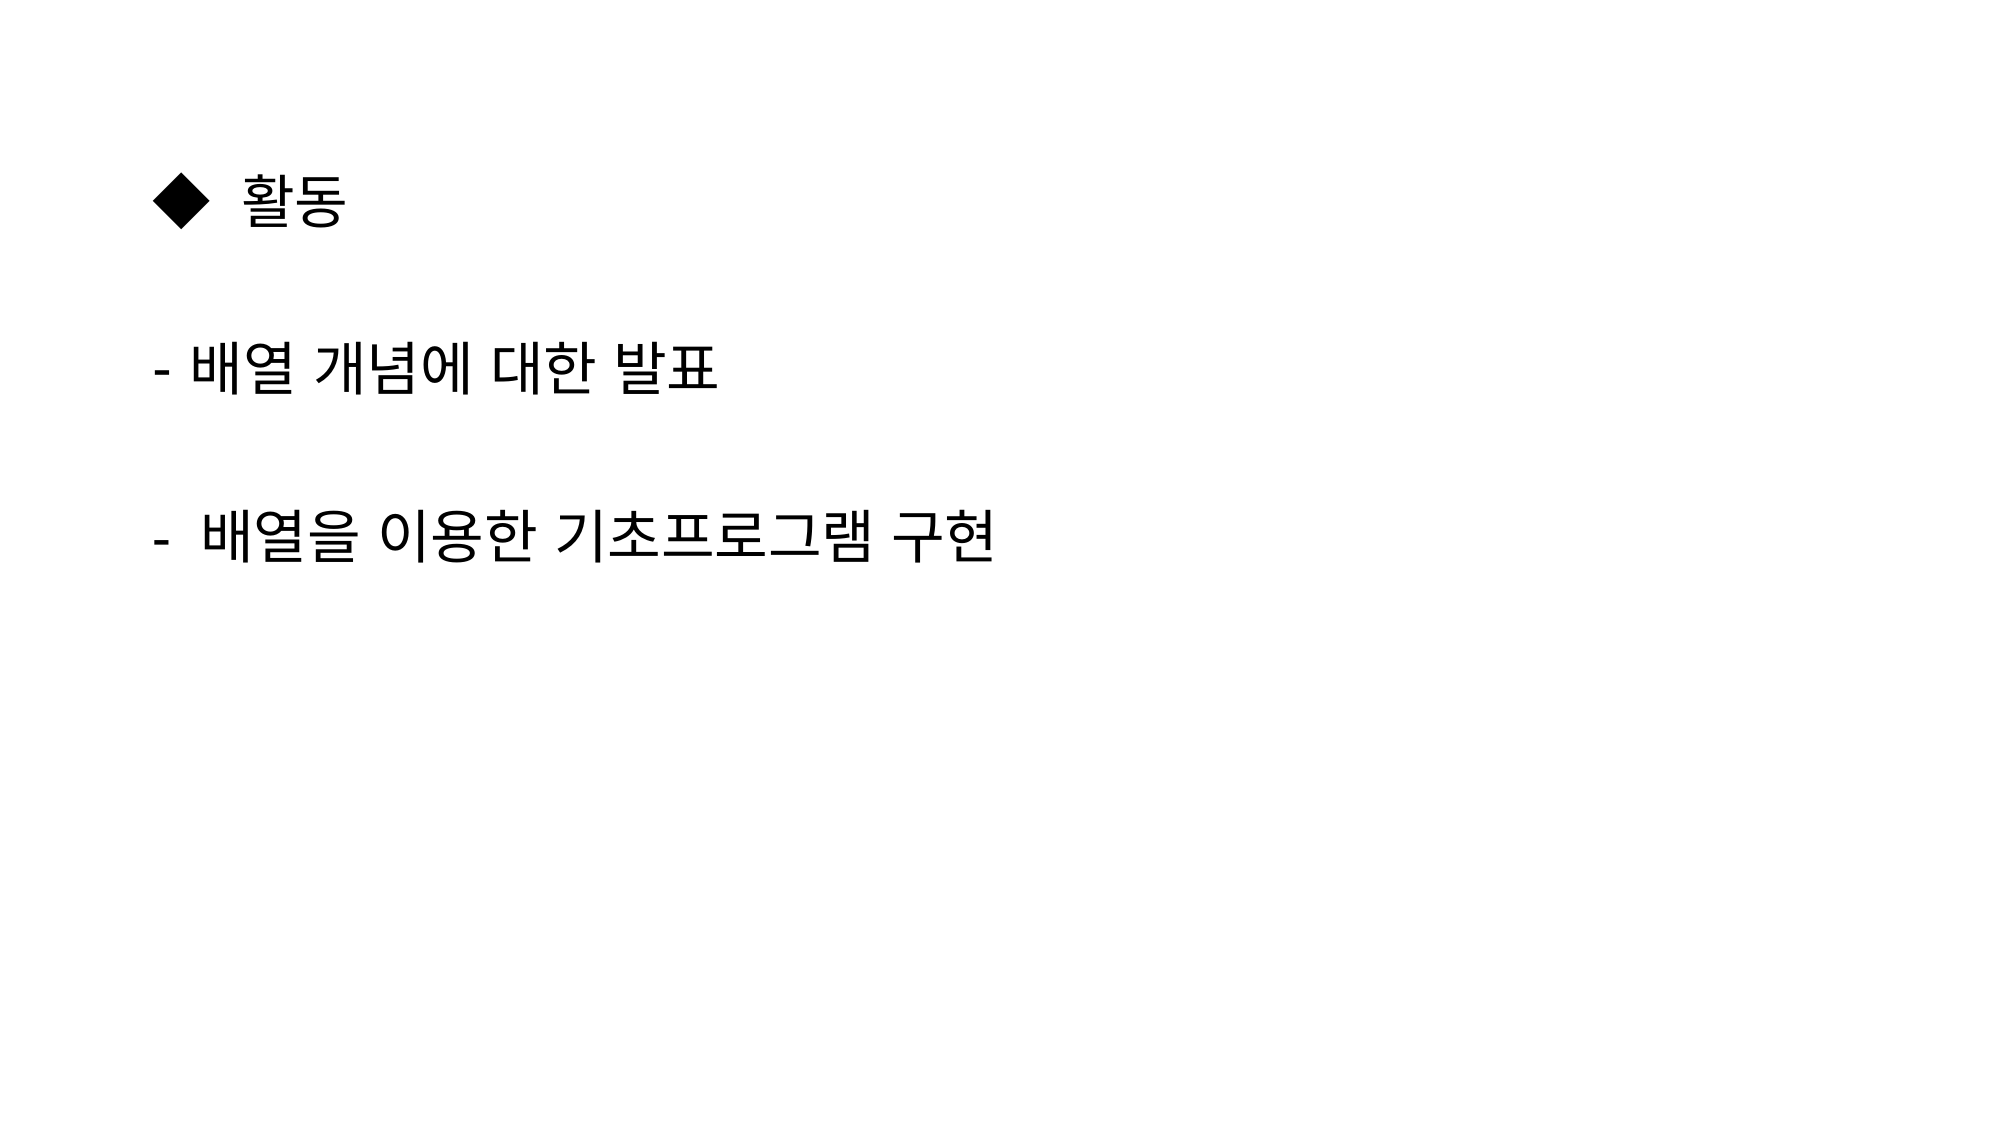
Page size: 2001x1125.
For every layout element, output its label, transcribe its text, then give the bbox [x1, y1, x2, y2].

list ◆ 활동 배열 개념에 대한 발표 - 배열을 이용한 기초프로그램 구현 [137, 75, 1863, 1125]
